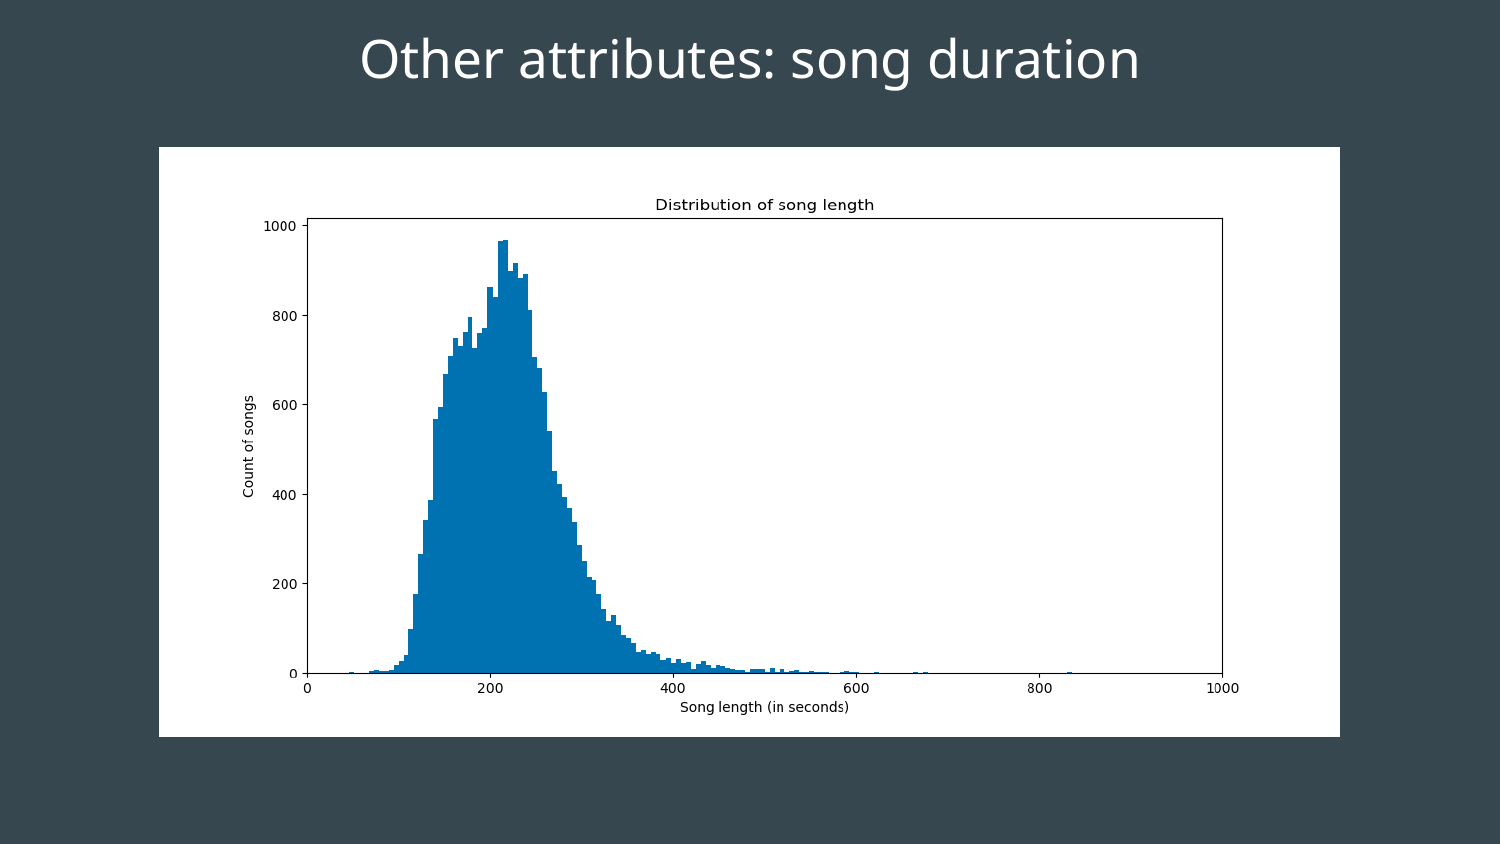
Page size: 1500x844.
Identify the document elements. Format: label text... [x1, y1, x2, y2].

picture [159, 147, 1341, 737]
title Other attributes: song duration [51, 10, 1449, 105]
